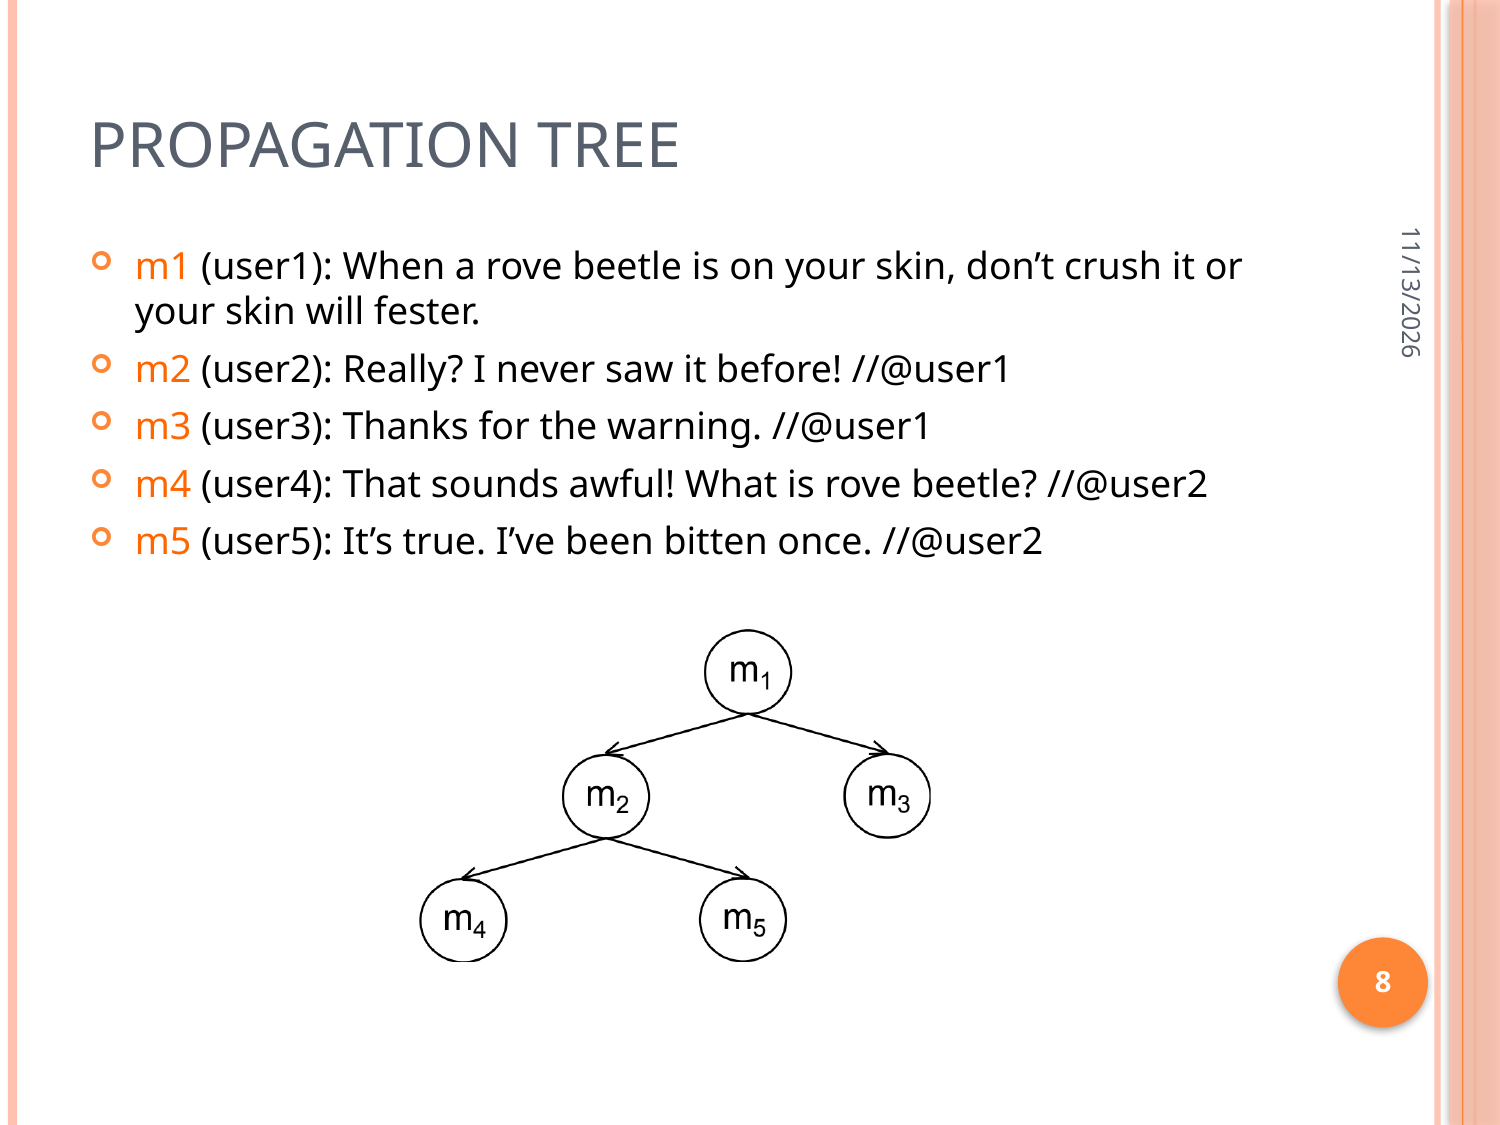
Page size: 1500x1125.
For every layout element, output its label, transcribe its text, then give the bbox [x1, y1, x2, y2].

title Propagation Tree [75, 0, 1300, 188]
list m1 (user1): When a rove beetle is on your skin, don’t crush it or your skin will fester. m2 (user2): Really? I never saw it before! //@user1 m3 (user3): Thanks for the warning. //@user1 m4 (user4): That sounds awful! What is rove beetle? //@user2 m5 (user5): It’s true. I’ve been bitten once. //@user2 [75, 234, 1300, 575]
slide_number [1378, 43, 1442, 374]
slide_number 8 [1333, 940, 1434, 1027]
picture [418, 629, 932, 963]
